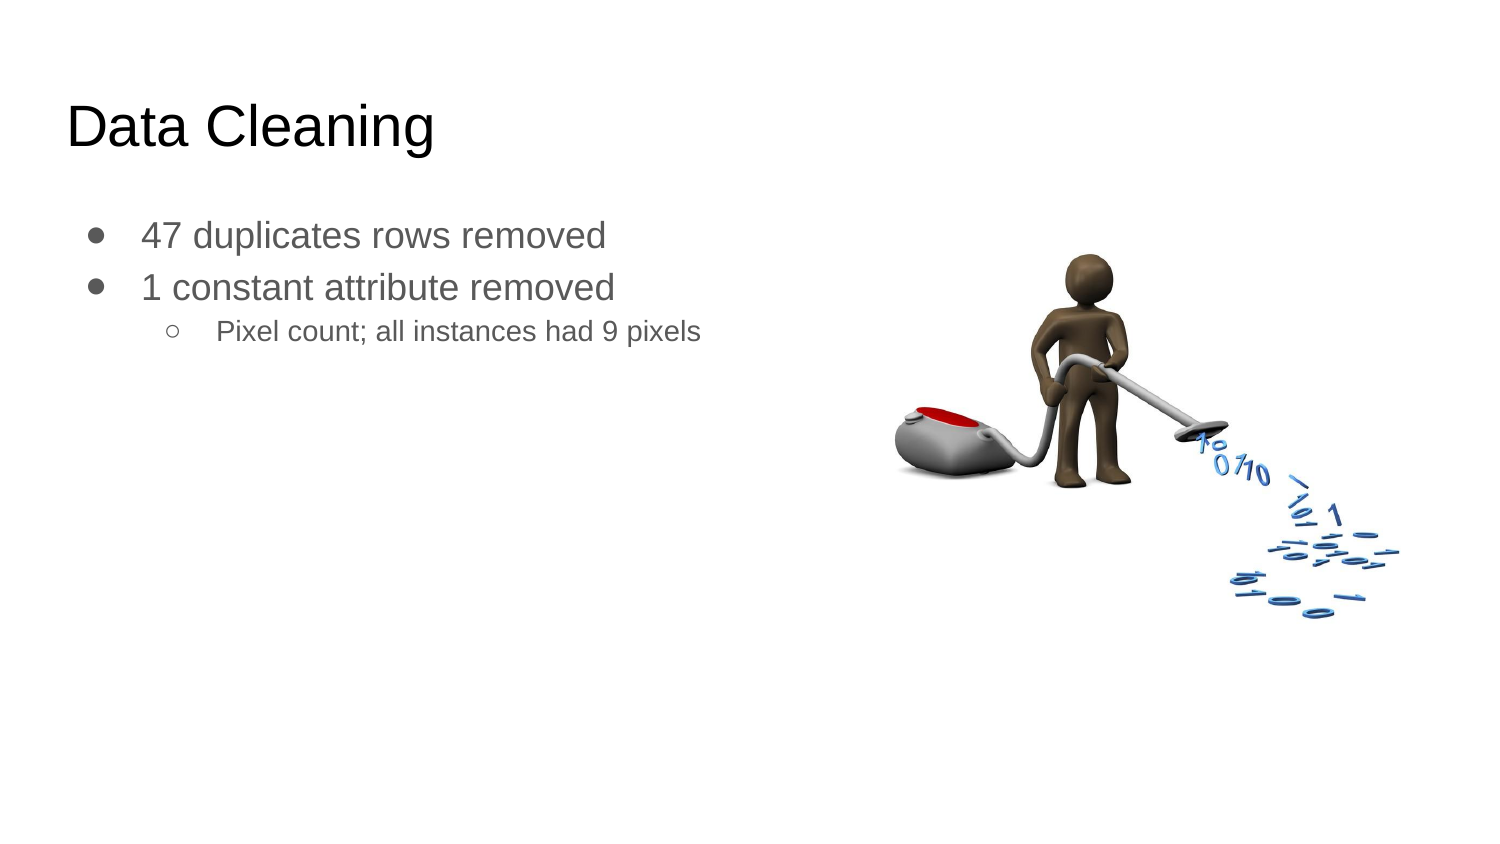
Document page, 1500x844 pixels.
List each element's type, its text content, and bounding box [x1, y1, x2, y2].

title Data Cleaning [51, 72, 1449, 167]
list 47 duplicates rows removed 1 constant attribute removed Pixel count; all instances had 9 pixels [51, 189, 1449, 750]
picture [873, 243, 1413, 626]
